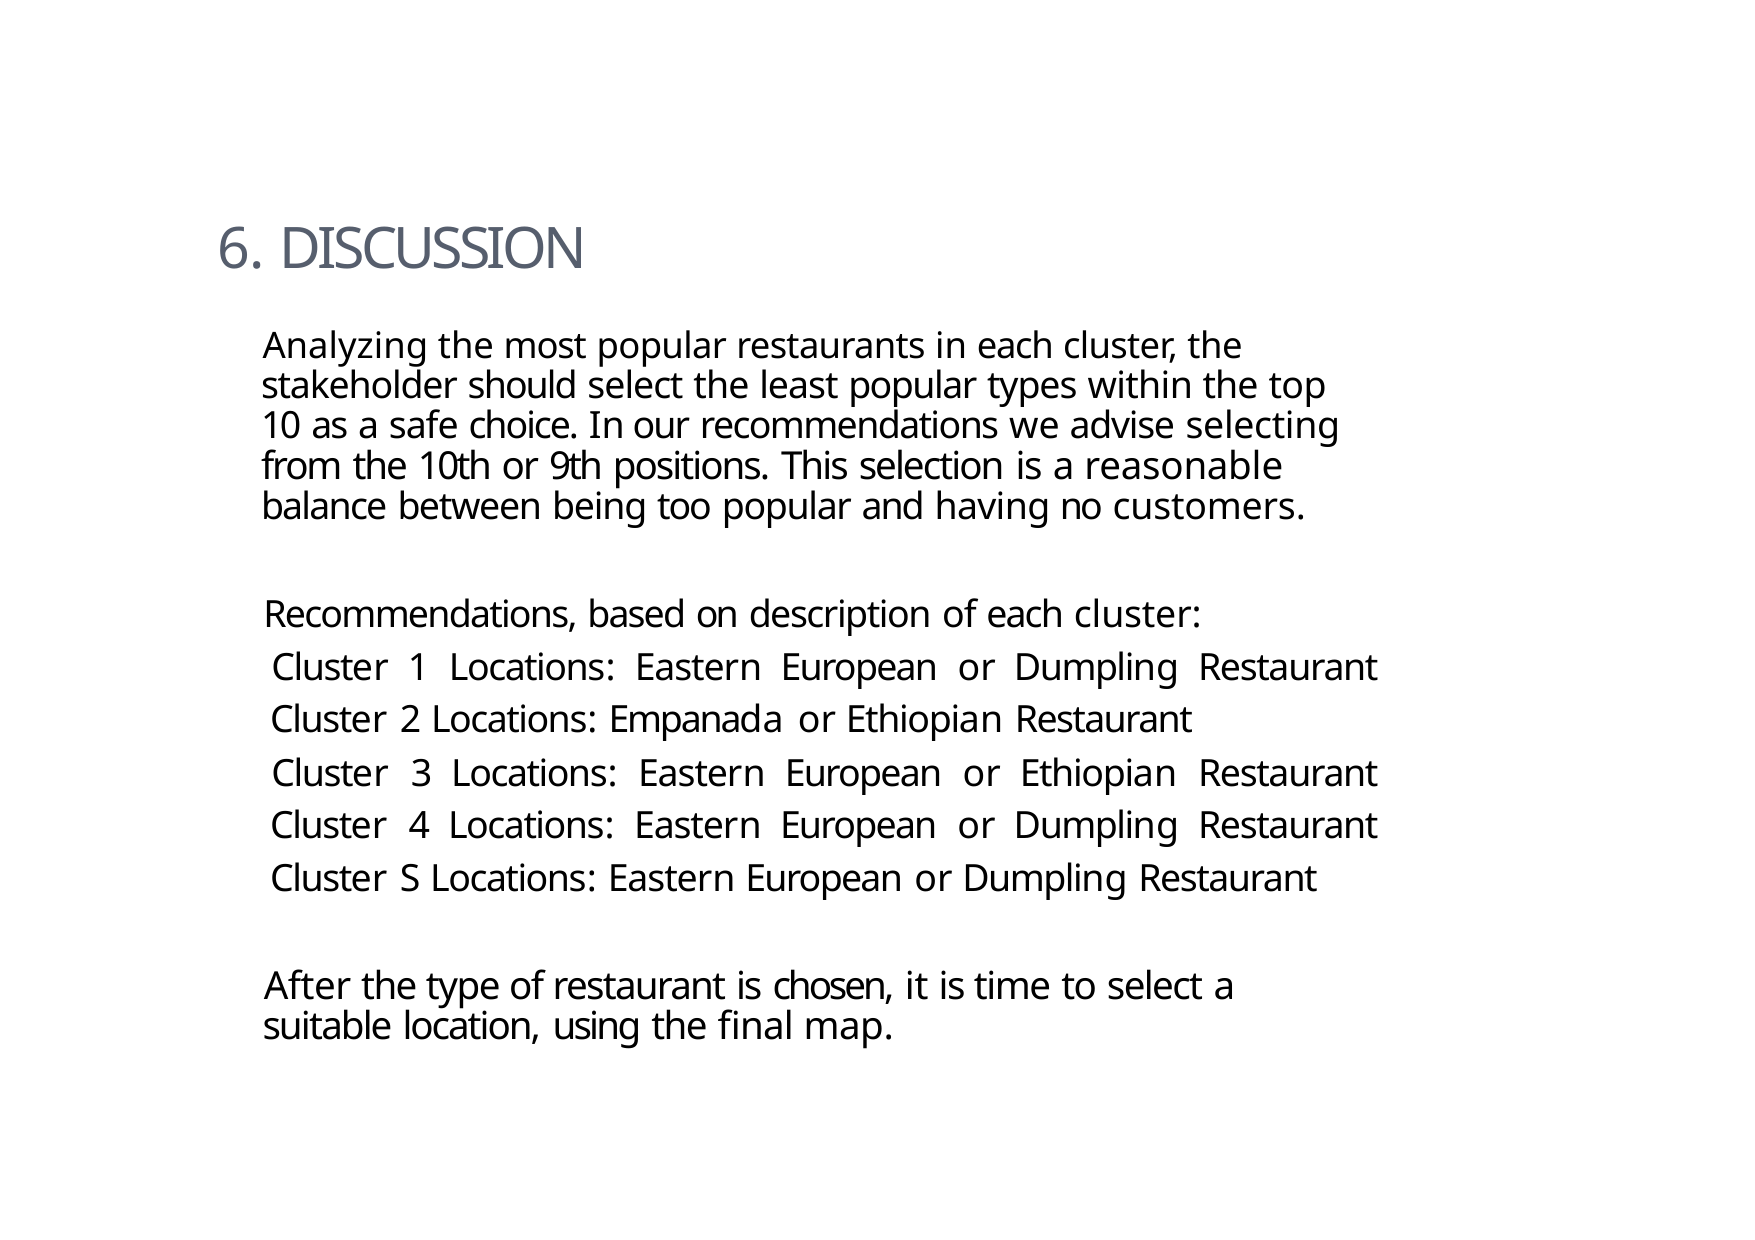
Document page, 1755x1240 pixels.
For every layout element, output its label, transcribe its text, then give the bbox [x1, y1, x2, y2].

text_box Analyzing the most popular restaurants in each cluster, the stakeholder should select the least popular types within the top 10 as a safe choice. In our recommendations we advise selecting from the 10th or 9th positions. This selection is a reasonable balance between being too popular and having no customers. Recommendations, based on description of each cluster: Cluster 1 Locations: Eastern European or Dumpling Restaurant Cluster 2 Locations: Empanada or Ethiopian Restaurant Cluster 3 Locations: Eastern European or Ethiopian Restaurant Cluster 4 Locations: Eastern European or Dumpling Restaurant Cluster S Locations: Eastern European or Dumpling Restaurant After the type of restaurant is chosen, it is time to select a suitable location, using the final map. [259, 320, 1378, 1047]
title 6. DISCUSSION [214, 209, 624, 419]
